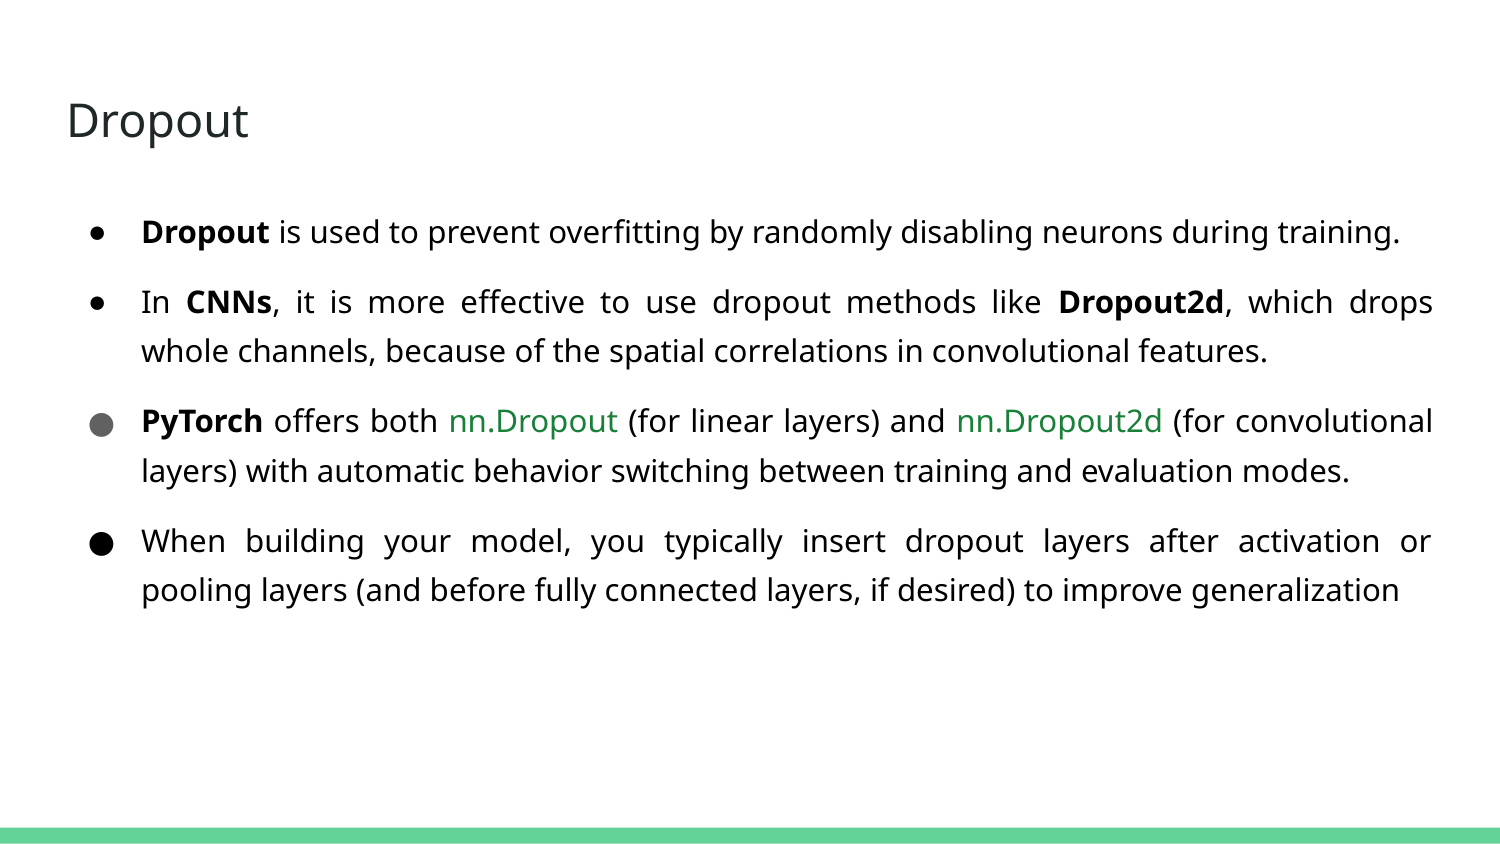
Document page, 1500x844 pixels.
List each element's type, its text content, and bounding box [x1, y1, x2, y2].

title Dropout [51, 72, 1449, 167]
list Dropout is used to prevent overfitting by randomly disabling neurons during training. In CNNs, it is more effective to use dropout methods like Dropout2d, which drops whole channels, because of the spatial correlations in convolutional features. PyTorch offers both nn.Dropout (for linear layers) and nn.Dropout2d (for convolutional layers) with automatic behavior switching between training and evaluation modes. When building your model, you typically insert dropout layers after activation or pooling layers (and before fully connected layers, if desired) to improve generalization [51, 189, 1449, 750]
